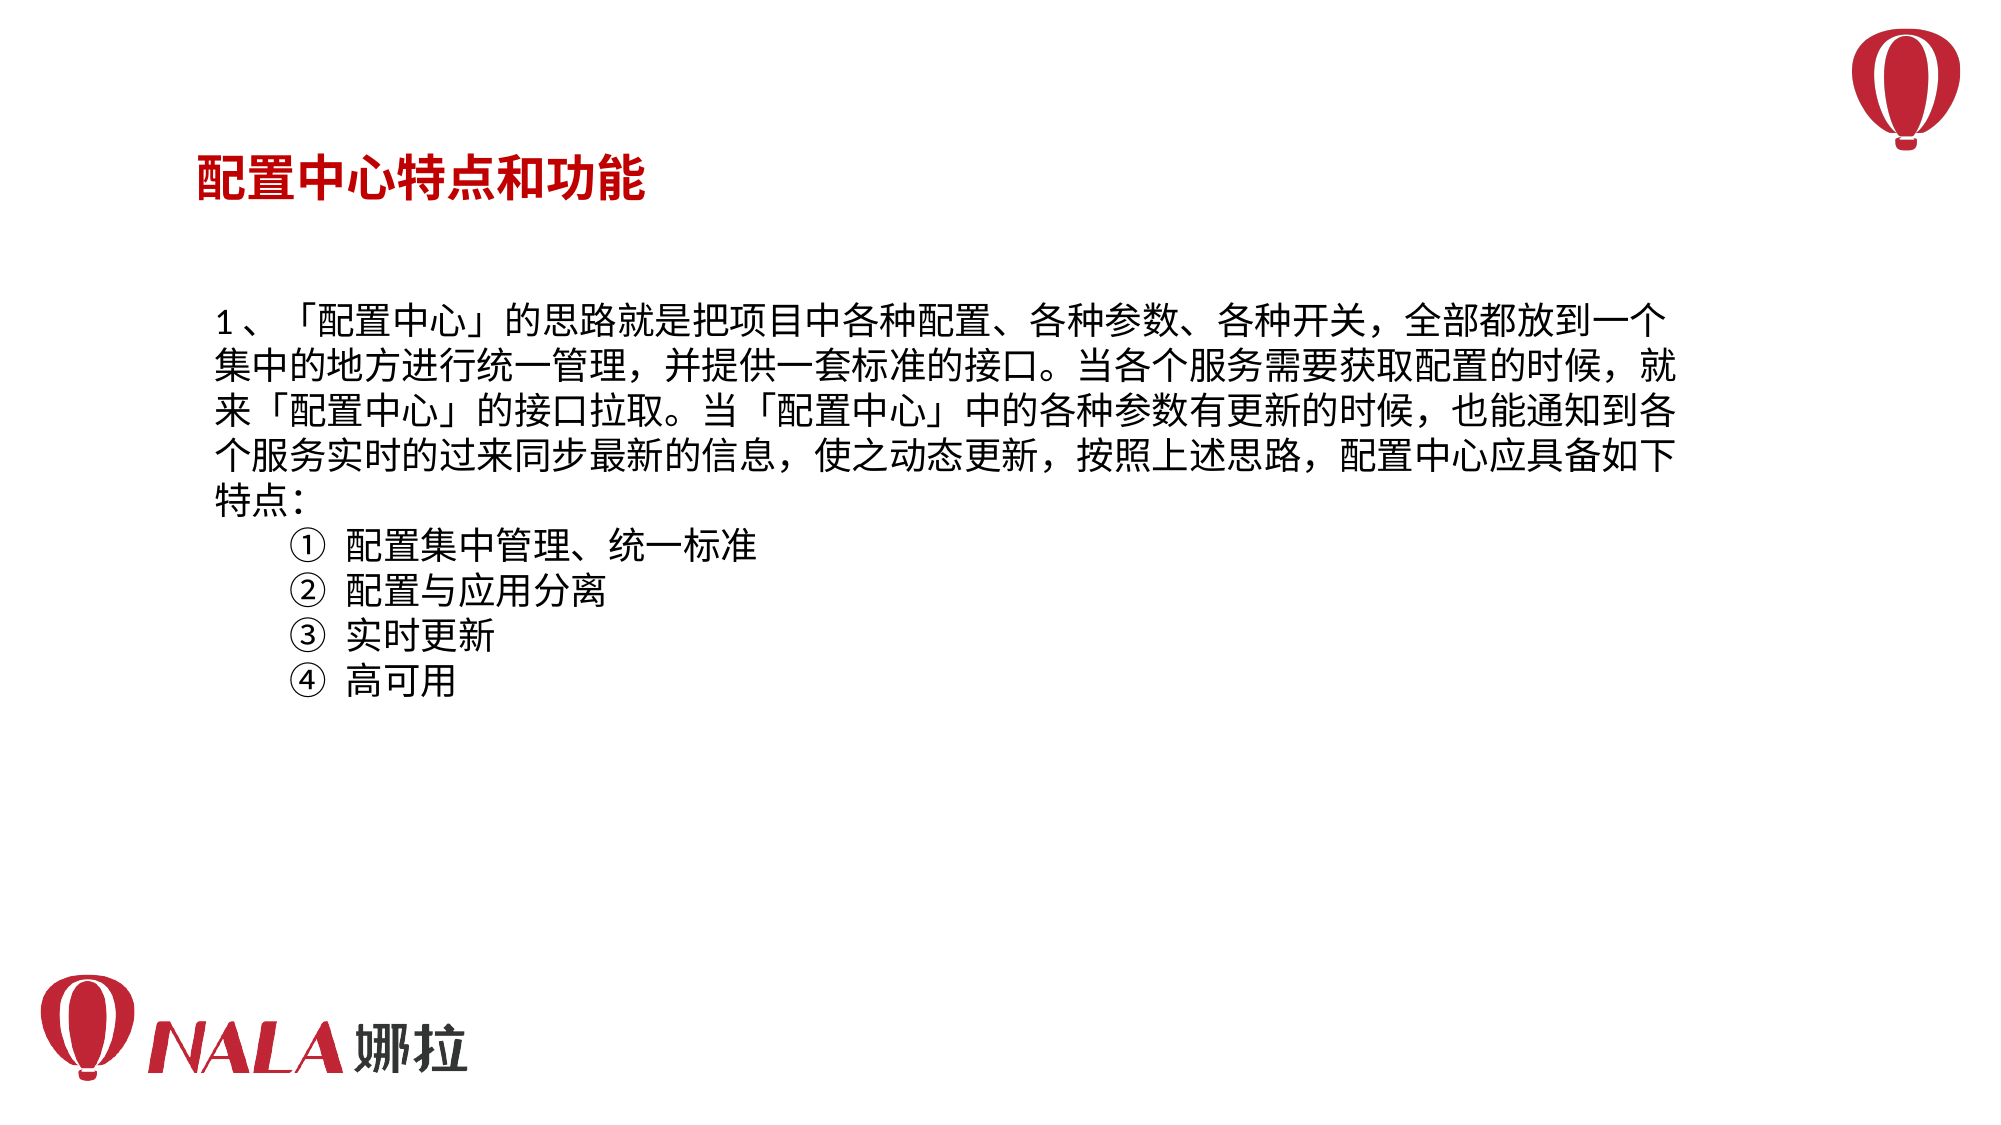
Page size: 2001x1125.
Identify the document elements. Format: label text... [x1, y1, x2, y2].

text_box 1、「配置中心」的思路就是把项目中各种配置、各种参数、各种开关，全部都放到一个集中的地方进行统一管理，并提供一套标准的接口。当各个服务需要获取配置的时候，就来「配置中心」的接口拉取。当「配置中心」中的各种参数有更新的时候，也能通知到各个服务实时的过来同步最新的信息，使之动态更新，按照上述思路，配置中心应具备如下特点： 配置集中管理、统一标准 配置与应用分离 实时更新 高可用 [199, 289, 1718, 710]
picture [31, 805, 476, 1125]
picture [1823, 7, 1989, 172]
text_box 配置中心特点和功能 [78, 139, 764, 215]
